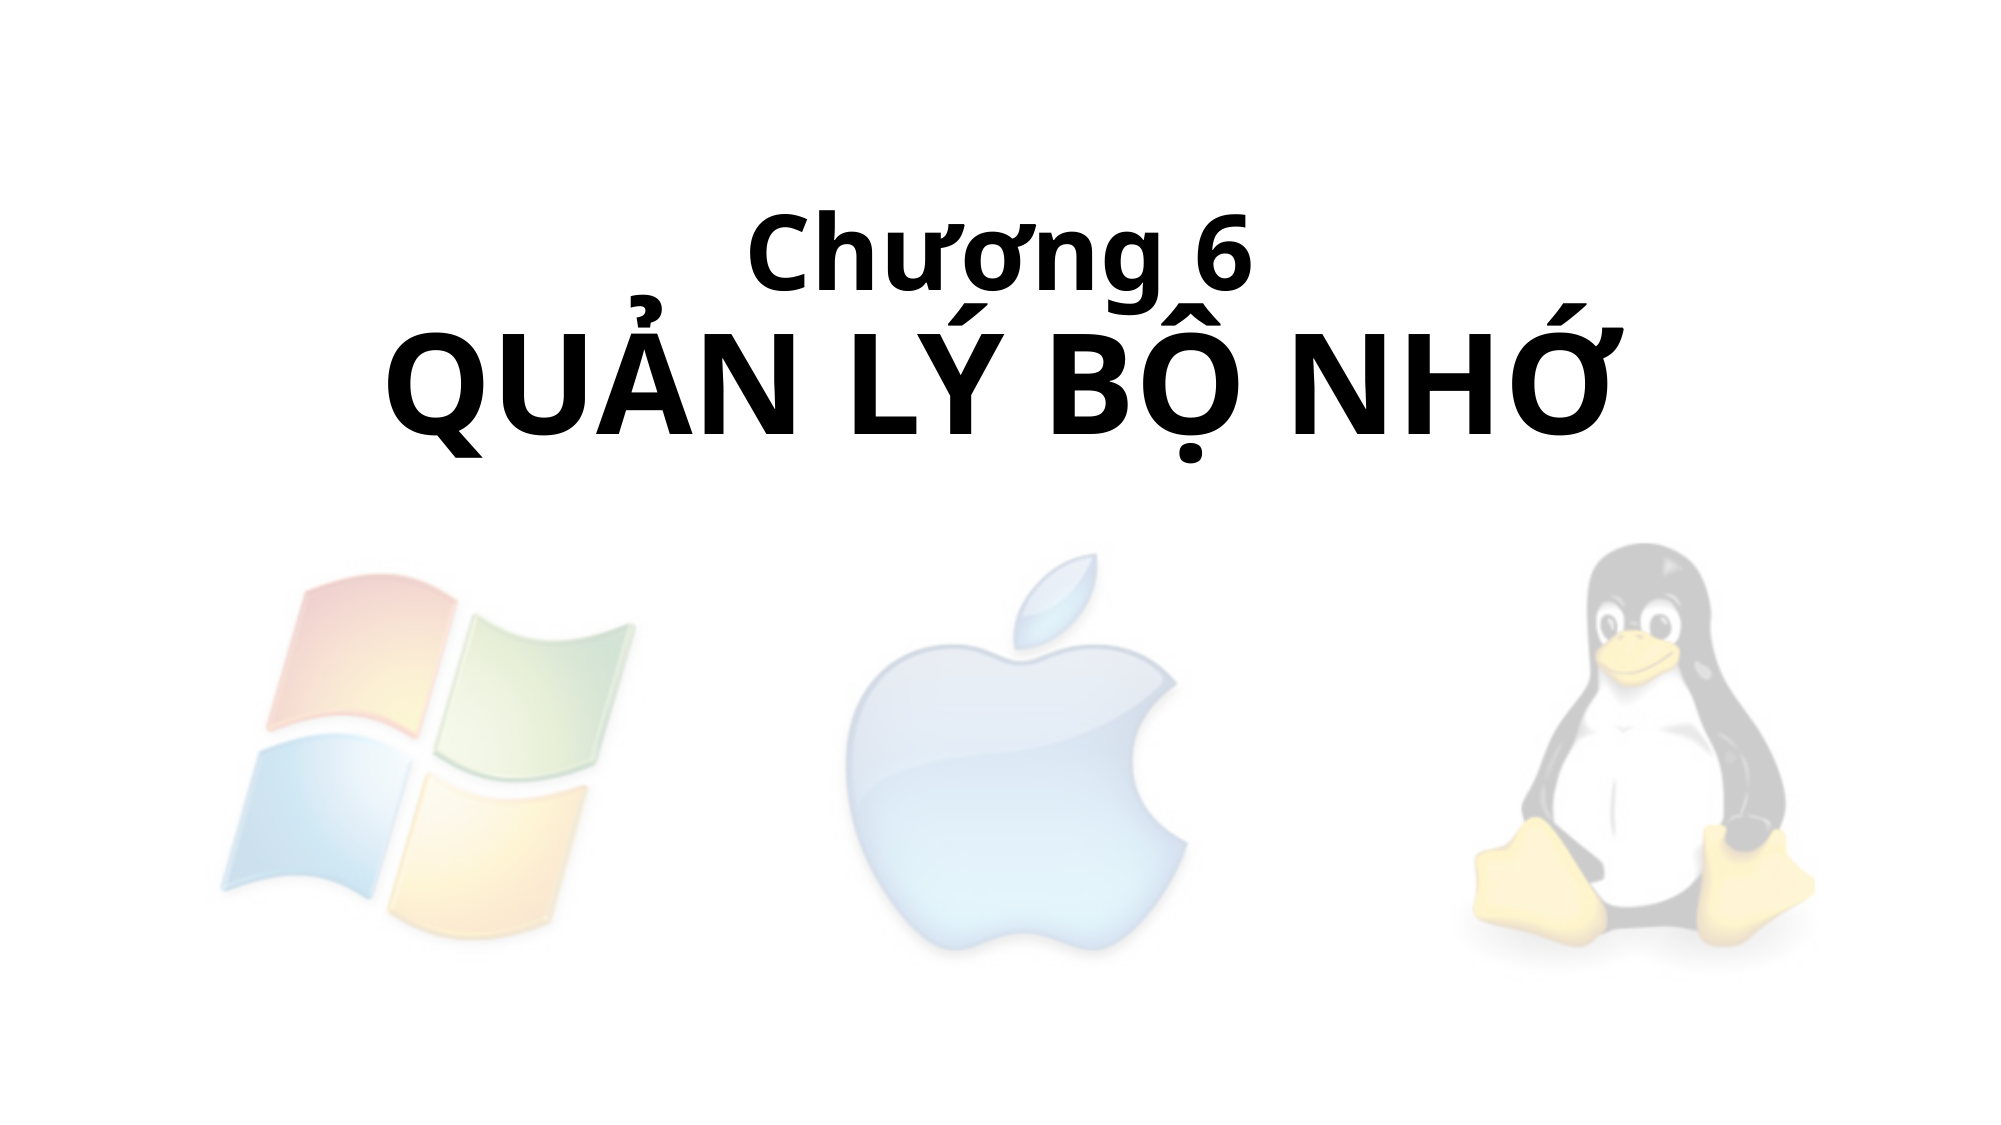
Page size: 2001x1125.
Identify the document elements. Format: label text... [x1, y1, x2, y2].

subtitle [249, 590, 1750, 863]
title Chương 6 QUẢN LÝ BỘ NHỚ [249, 186, 1750, 472]
